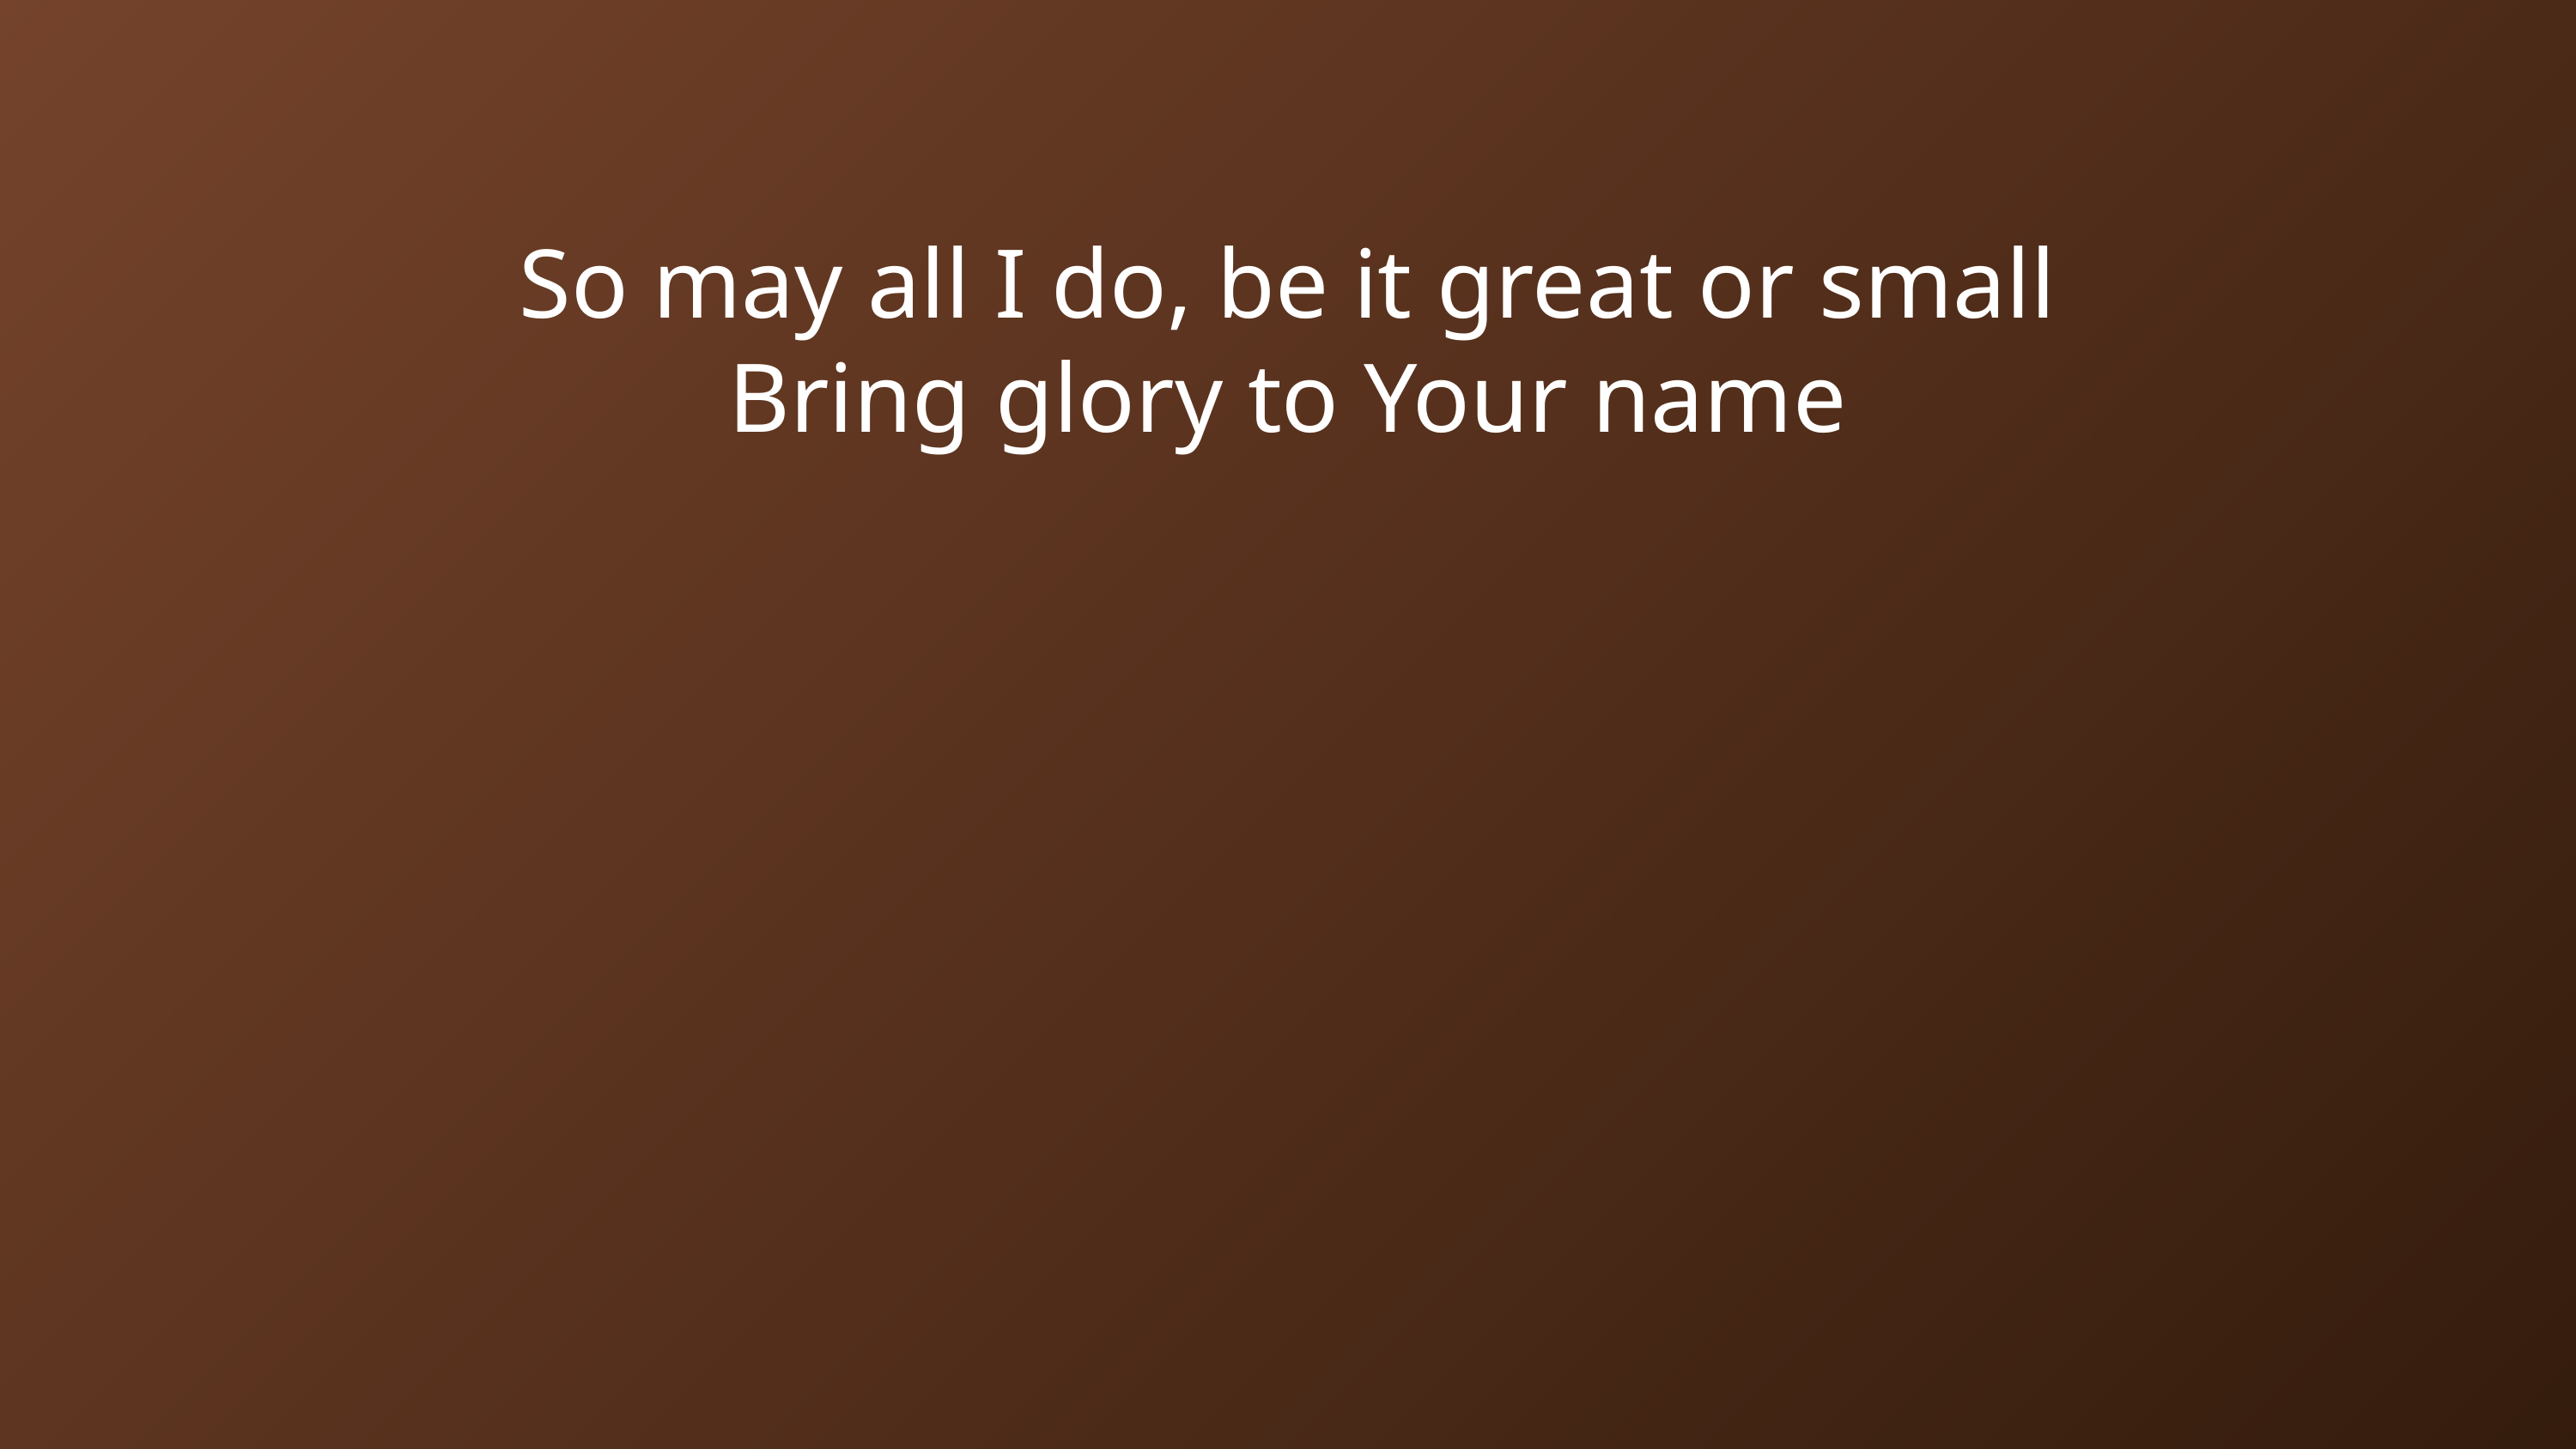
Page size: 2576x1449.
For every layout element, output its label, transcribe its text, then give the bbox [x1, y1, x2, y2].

text_box So may all I do, be it great or small Bring glory to Your name [128, 217, 2447, 572]
